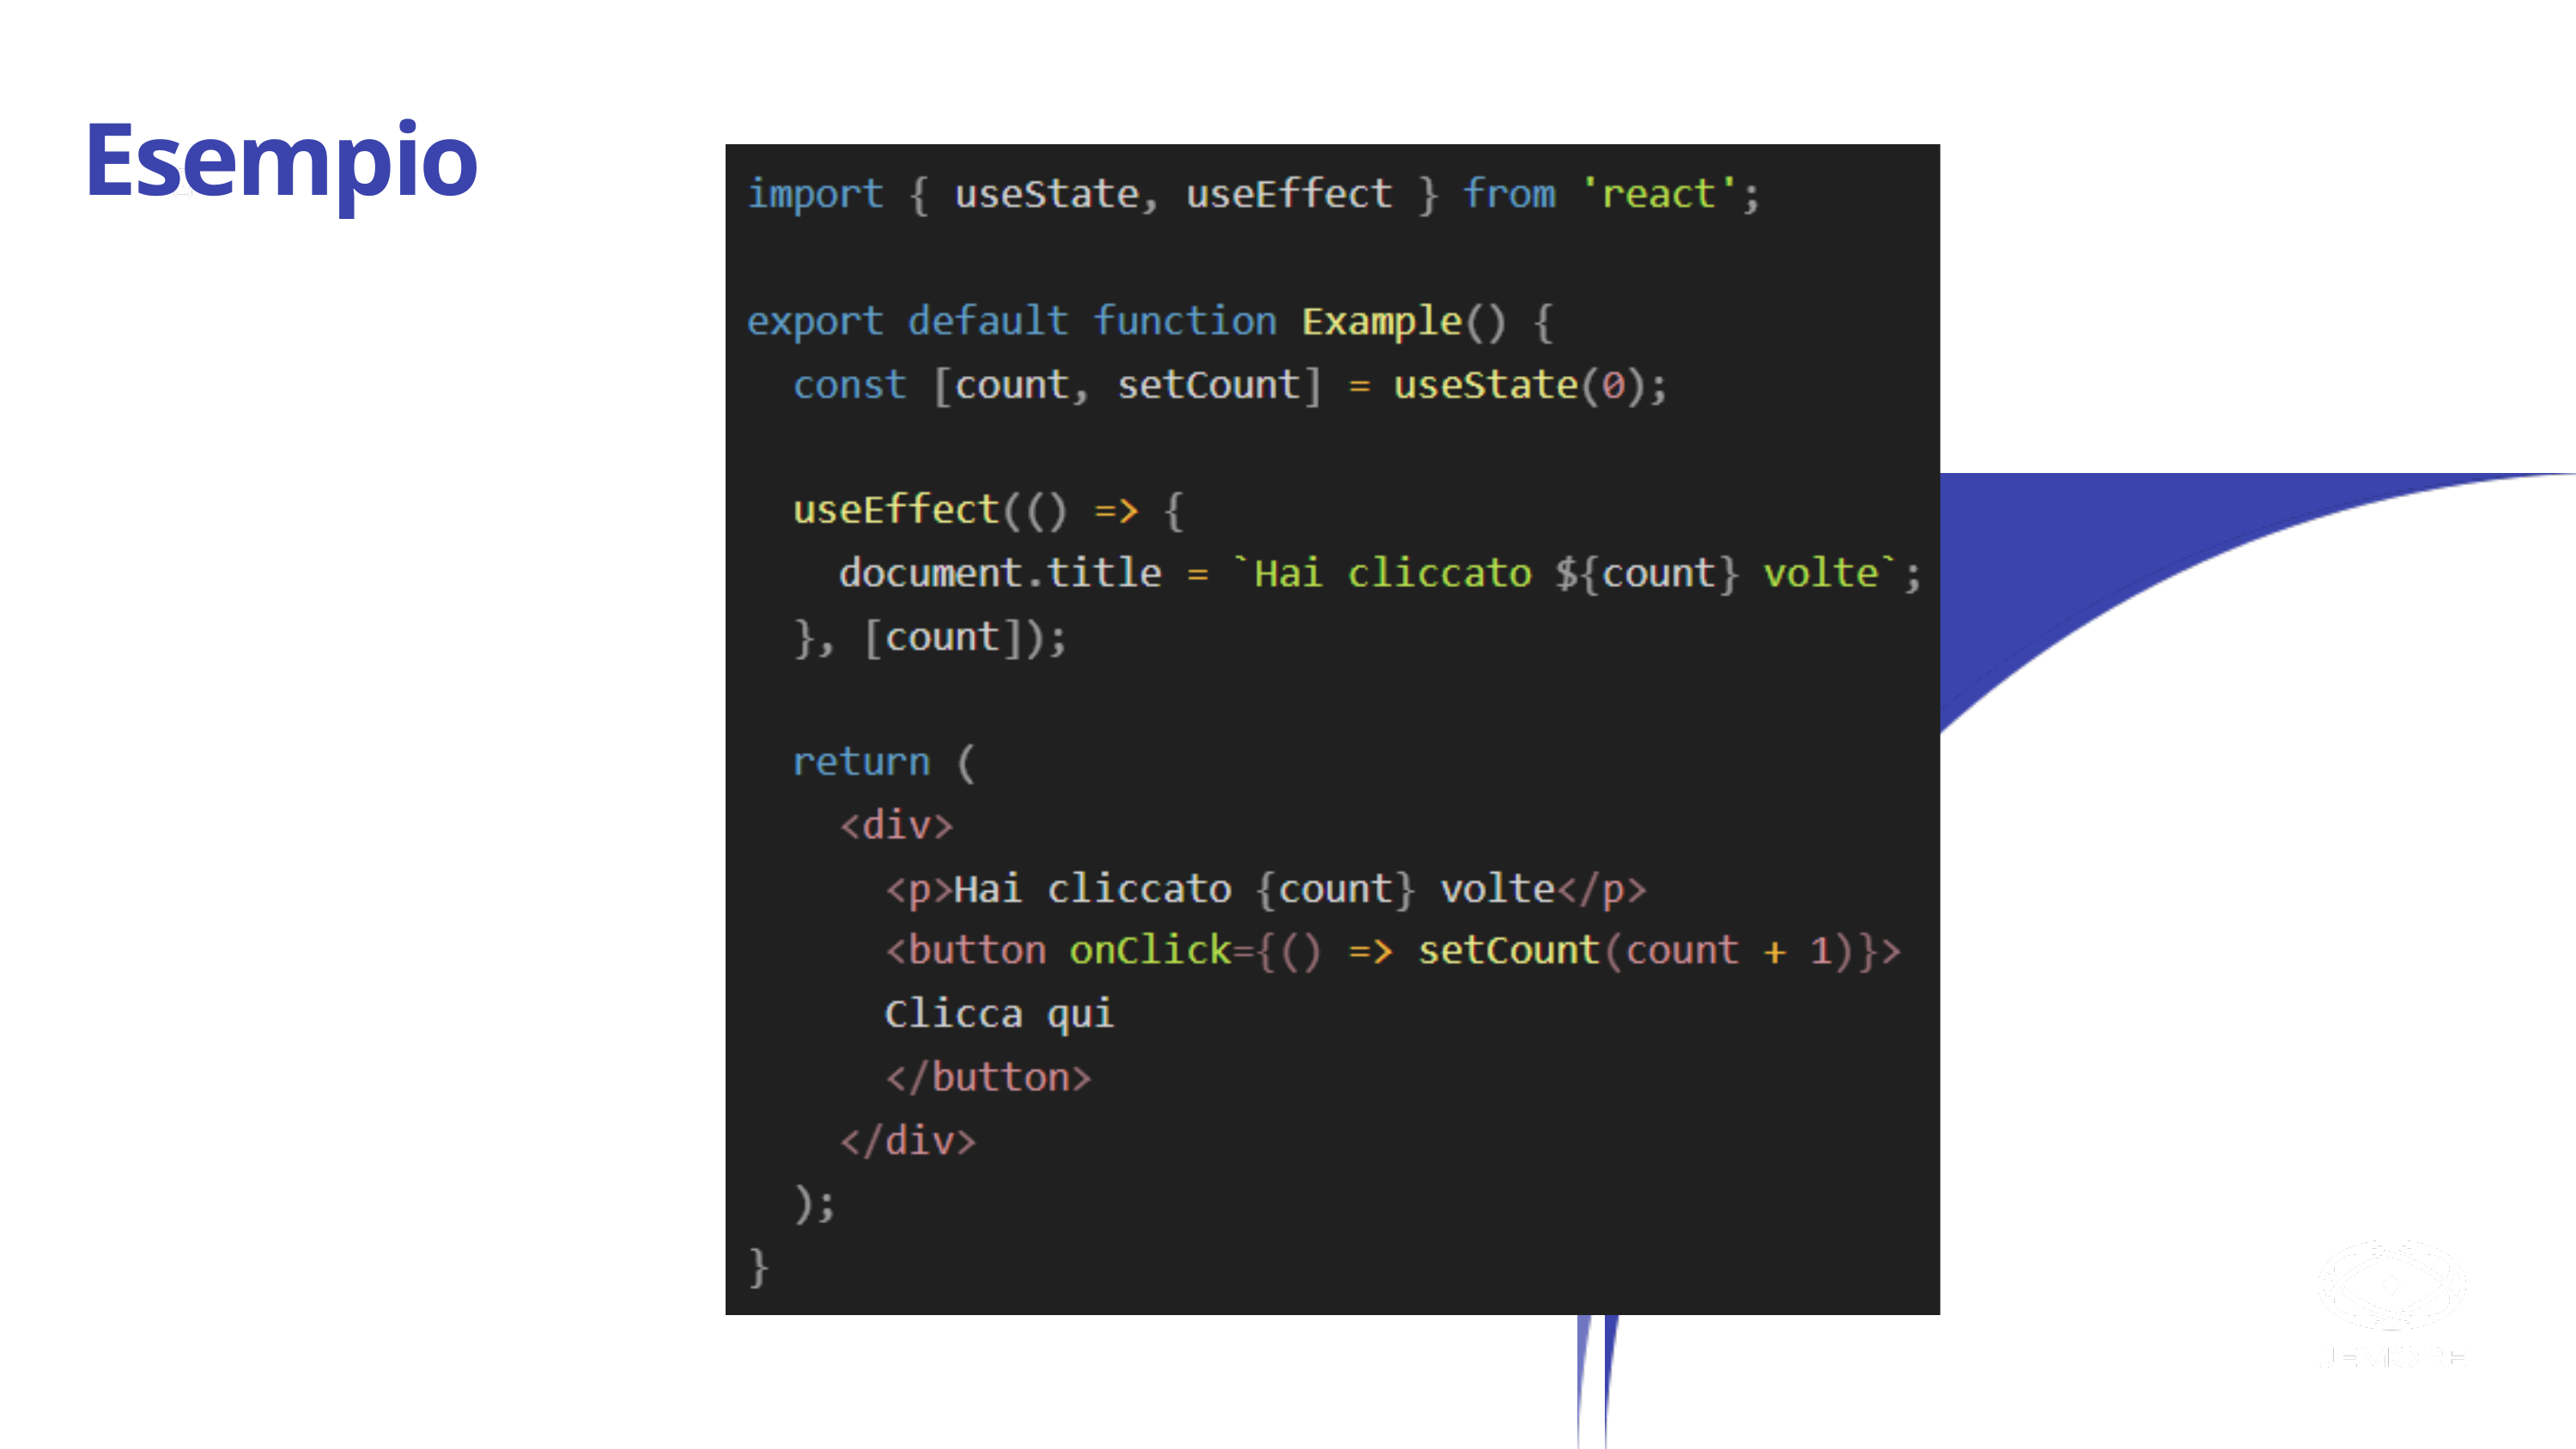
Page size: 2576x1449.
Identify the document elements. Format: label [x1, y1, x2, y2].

text_box [726, 144, 1941, 1315]
text_box [1577, 473, 2576, 1449]
text_box [81, 100, 1489, 270]
